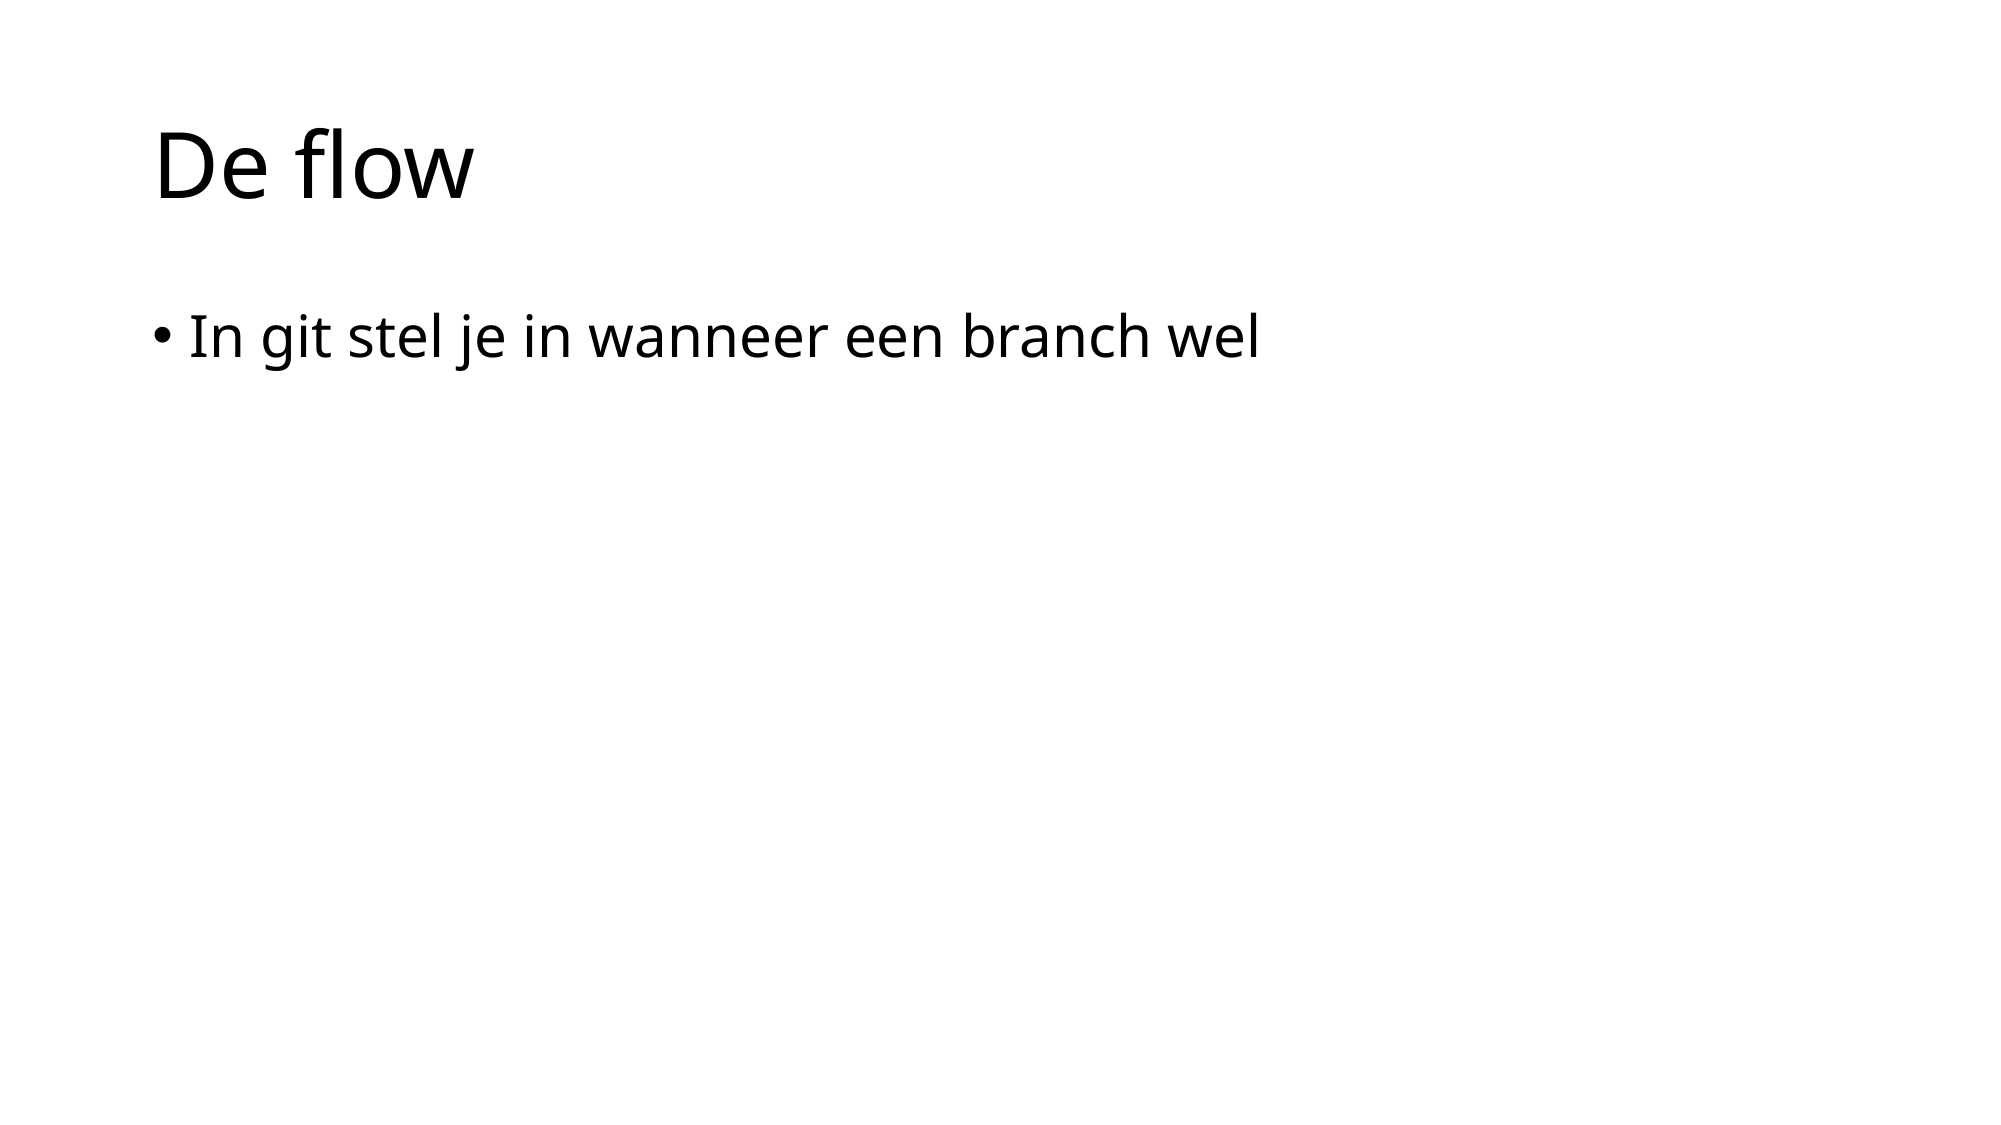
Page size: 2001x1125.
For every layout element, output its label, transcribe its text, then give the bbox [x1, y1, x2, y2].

title De flow [137, 59, 1863, 278]
list In git stel je in wanneer een branch wel [137, 299, 1863, 1014]
